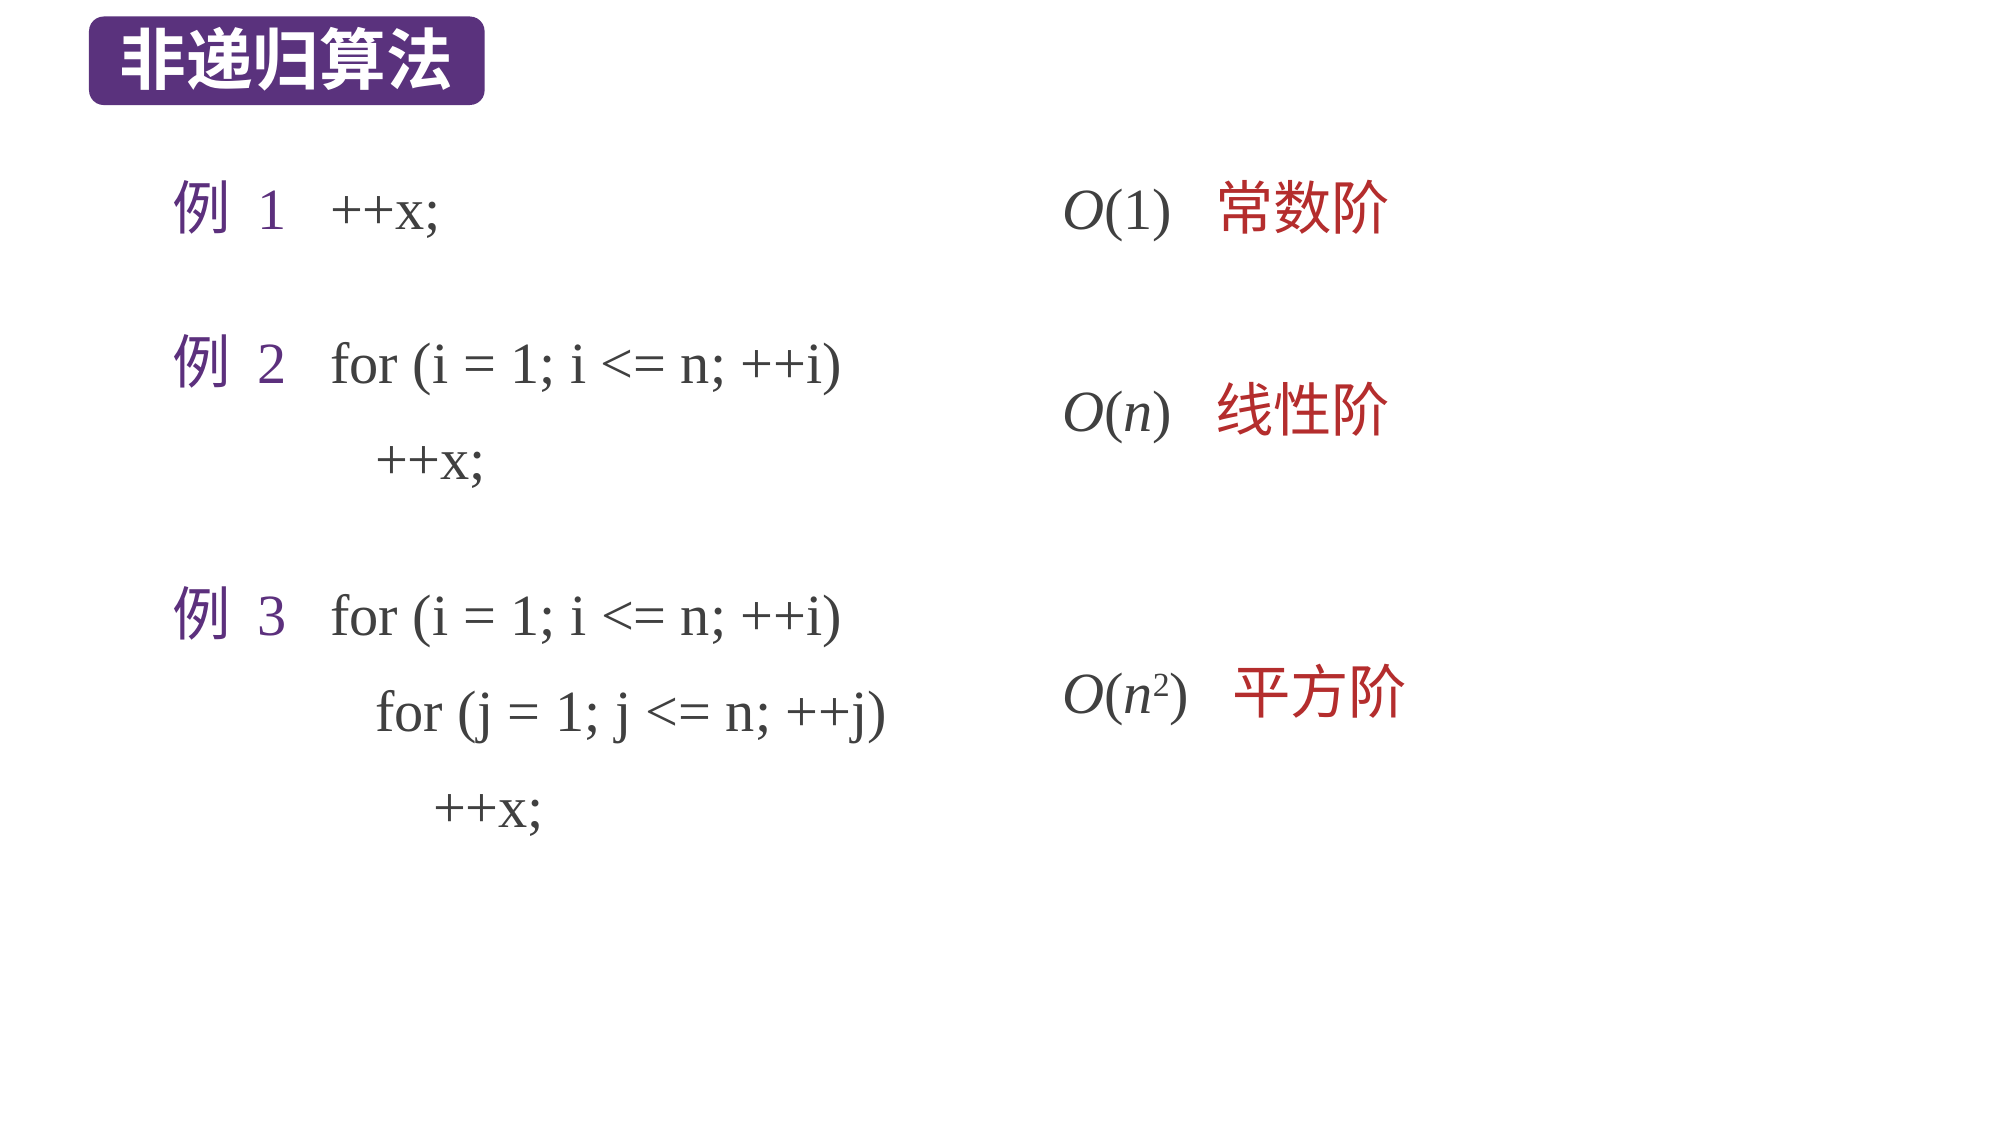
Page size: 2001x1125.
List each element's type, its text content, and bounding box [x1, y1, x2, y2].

text_box O(n) 线性阶 [1047, 351, 1440, 451]
text_box O(1) 常数阶 [1047, 149, 1440, 249]
text_box 例 1 ++x; [157, 149, 485, 249]
text_box [87, 15, 476, 107]
text_box 非递归算法 [104, 10, 498, 105]
text_box 例 2 for (i = 1; i <= n; ++i) ++x; [157, 303, 878, 499]
text_box 例 3 for (i = 1; i <= n; ++i) for (j = 1; j <= n; ++j) ++x; [157, 556, 956, 846]
text_box O(n2) 平方阶 [1047, 633, 1440, 733]
